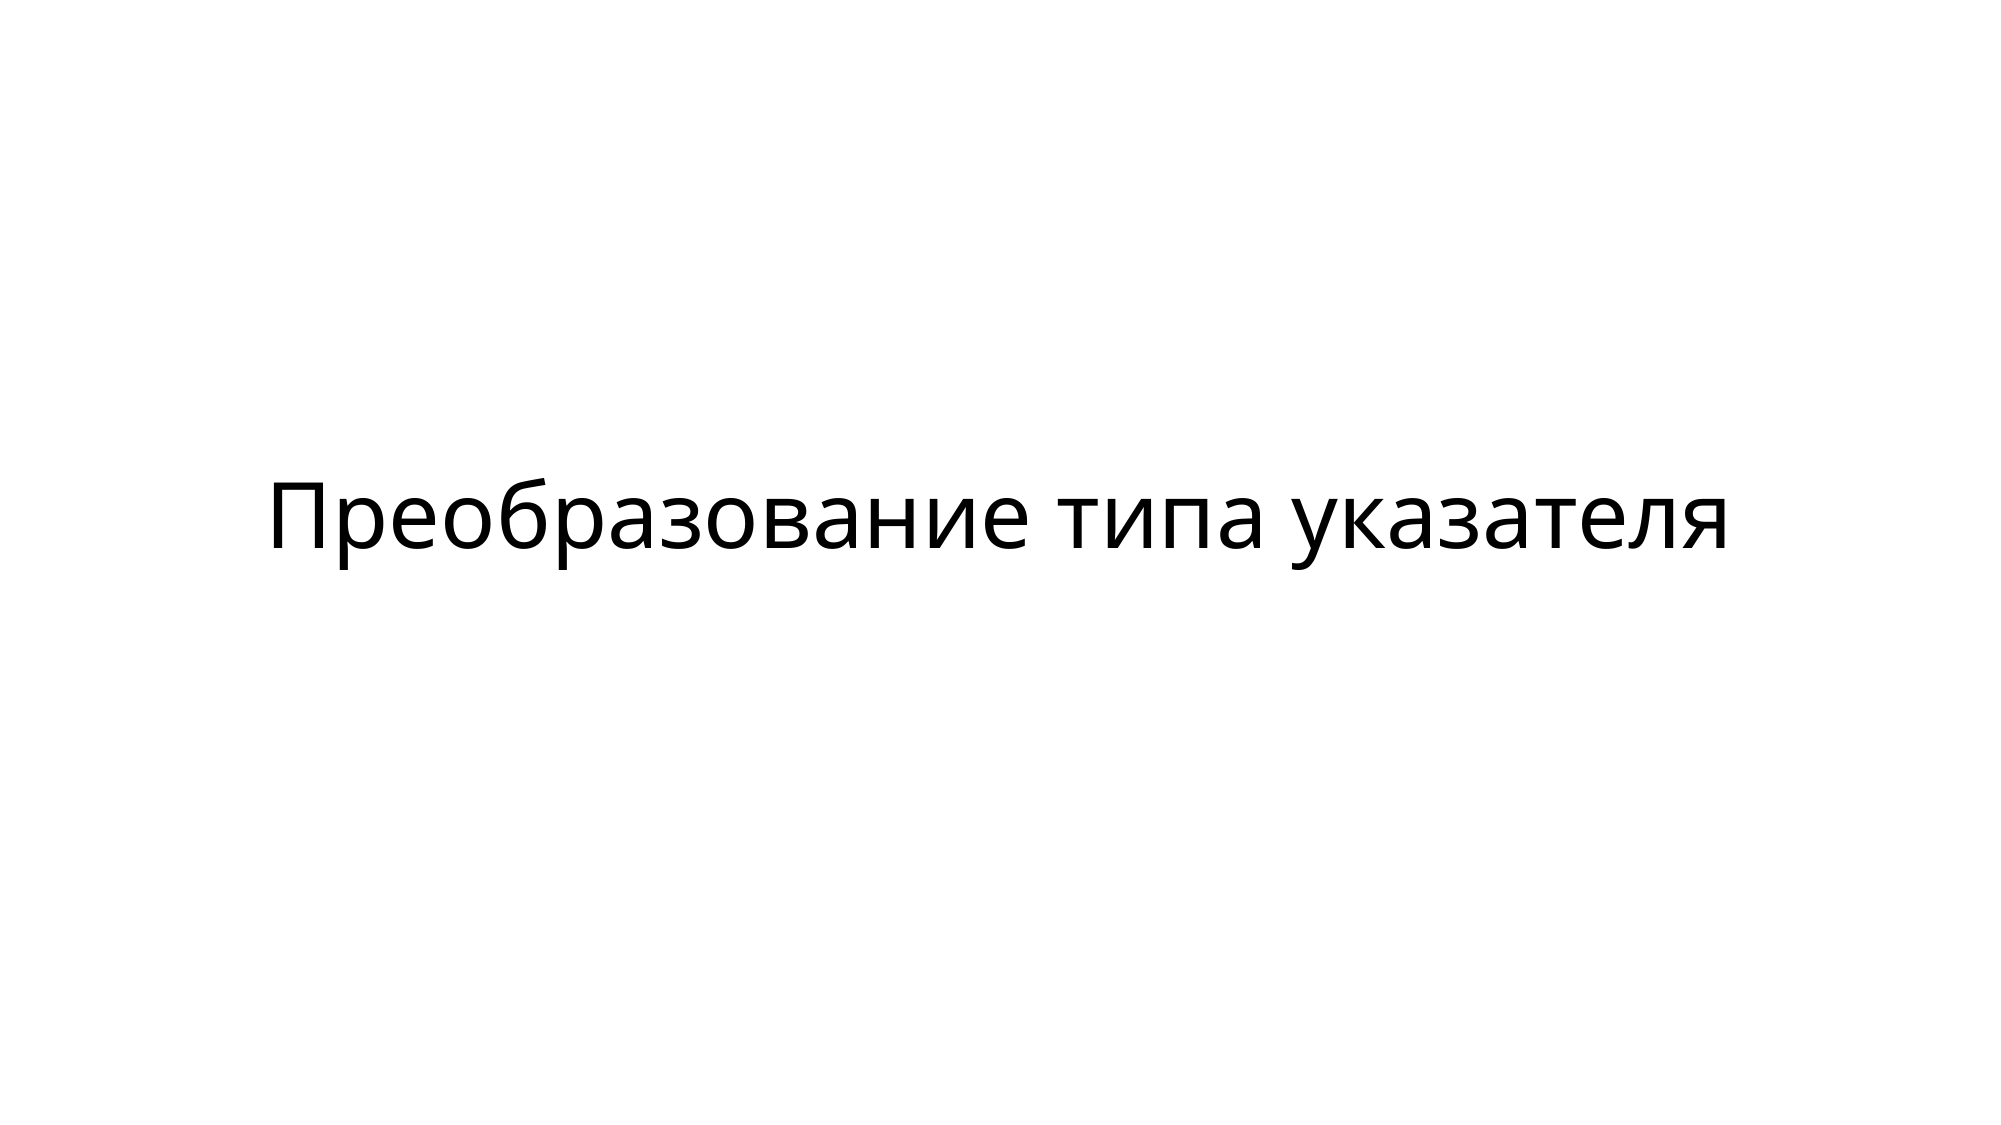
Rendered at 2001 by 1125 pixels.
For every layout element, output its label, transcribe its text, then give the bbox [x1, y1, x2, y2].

text_box Преобразование типа указателя [249, 184, 1750, 576]
